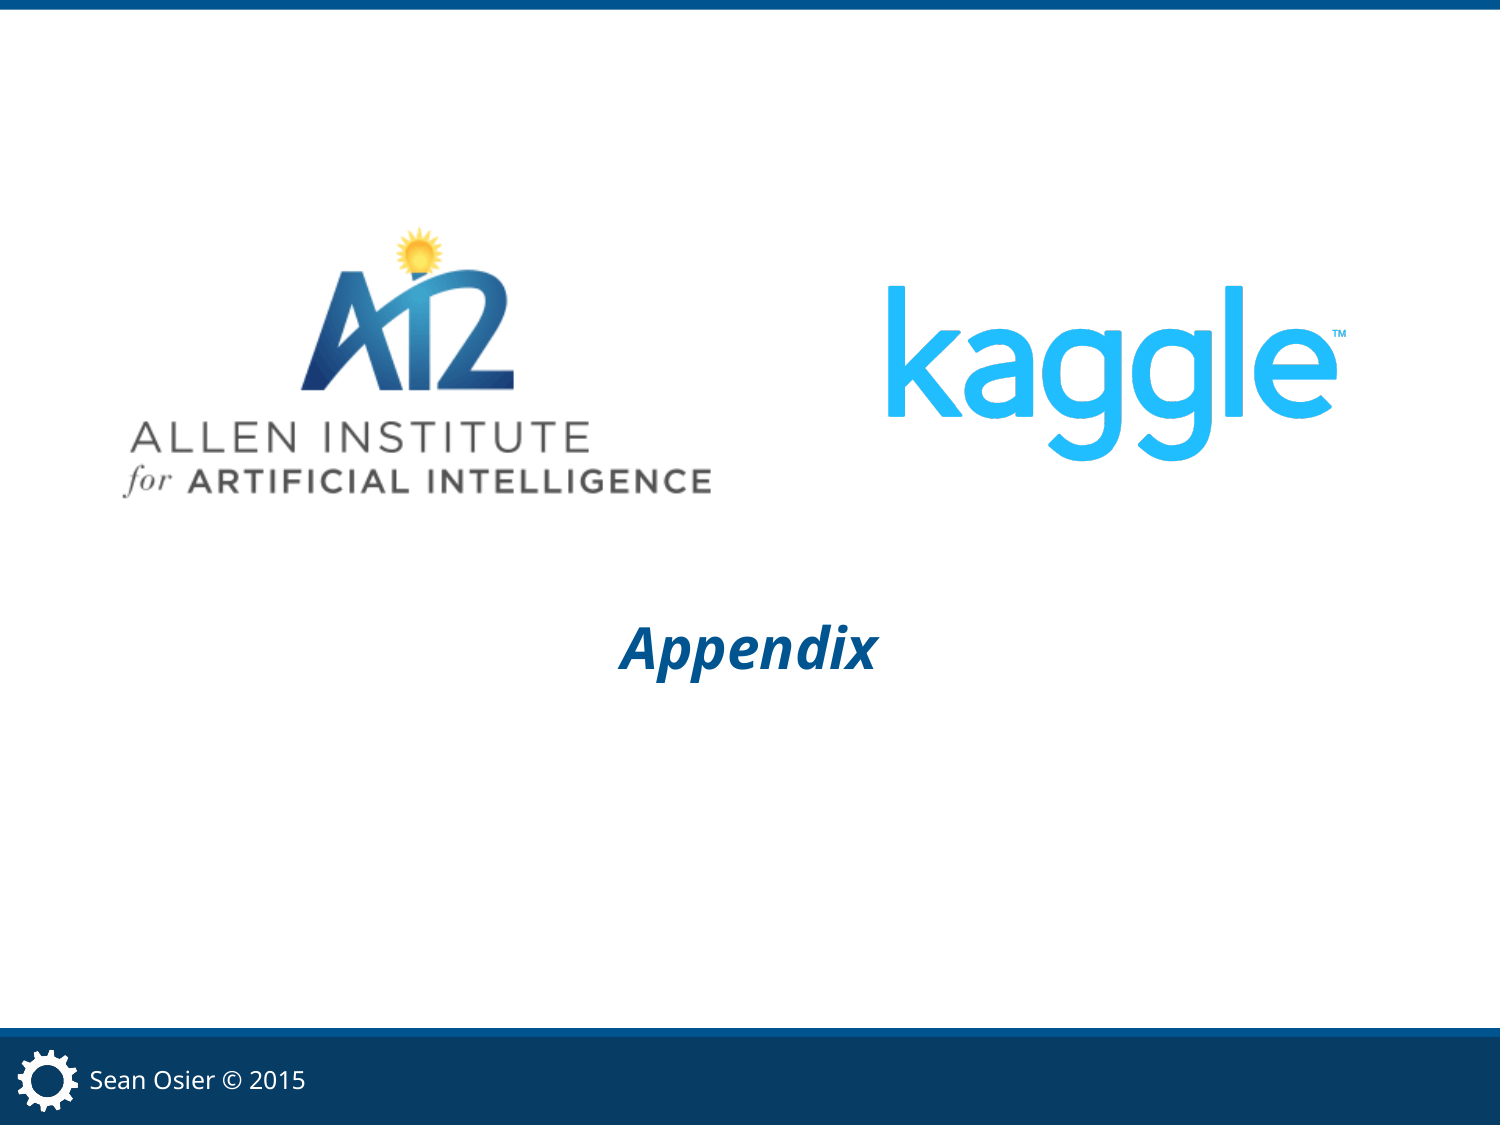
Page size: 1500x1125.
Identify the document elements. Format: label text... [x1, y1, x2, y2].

title Appendix [112, 604, 1388, 755]
picture [851, 249, 1374, 488]
picture [84, 212, 750, 525]
